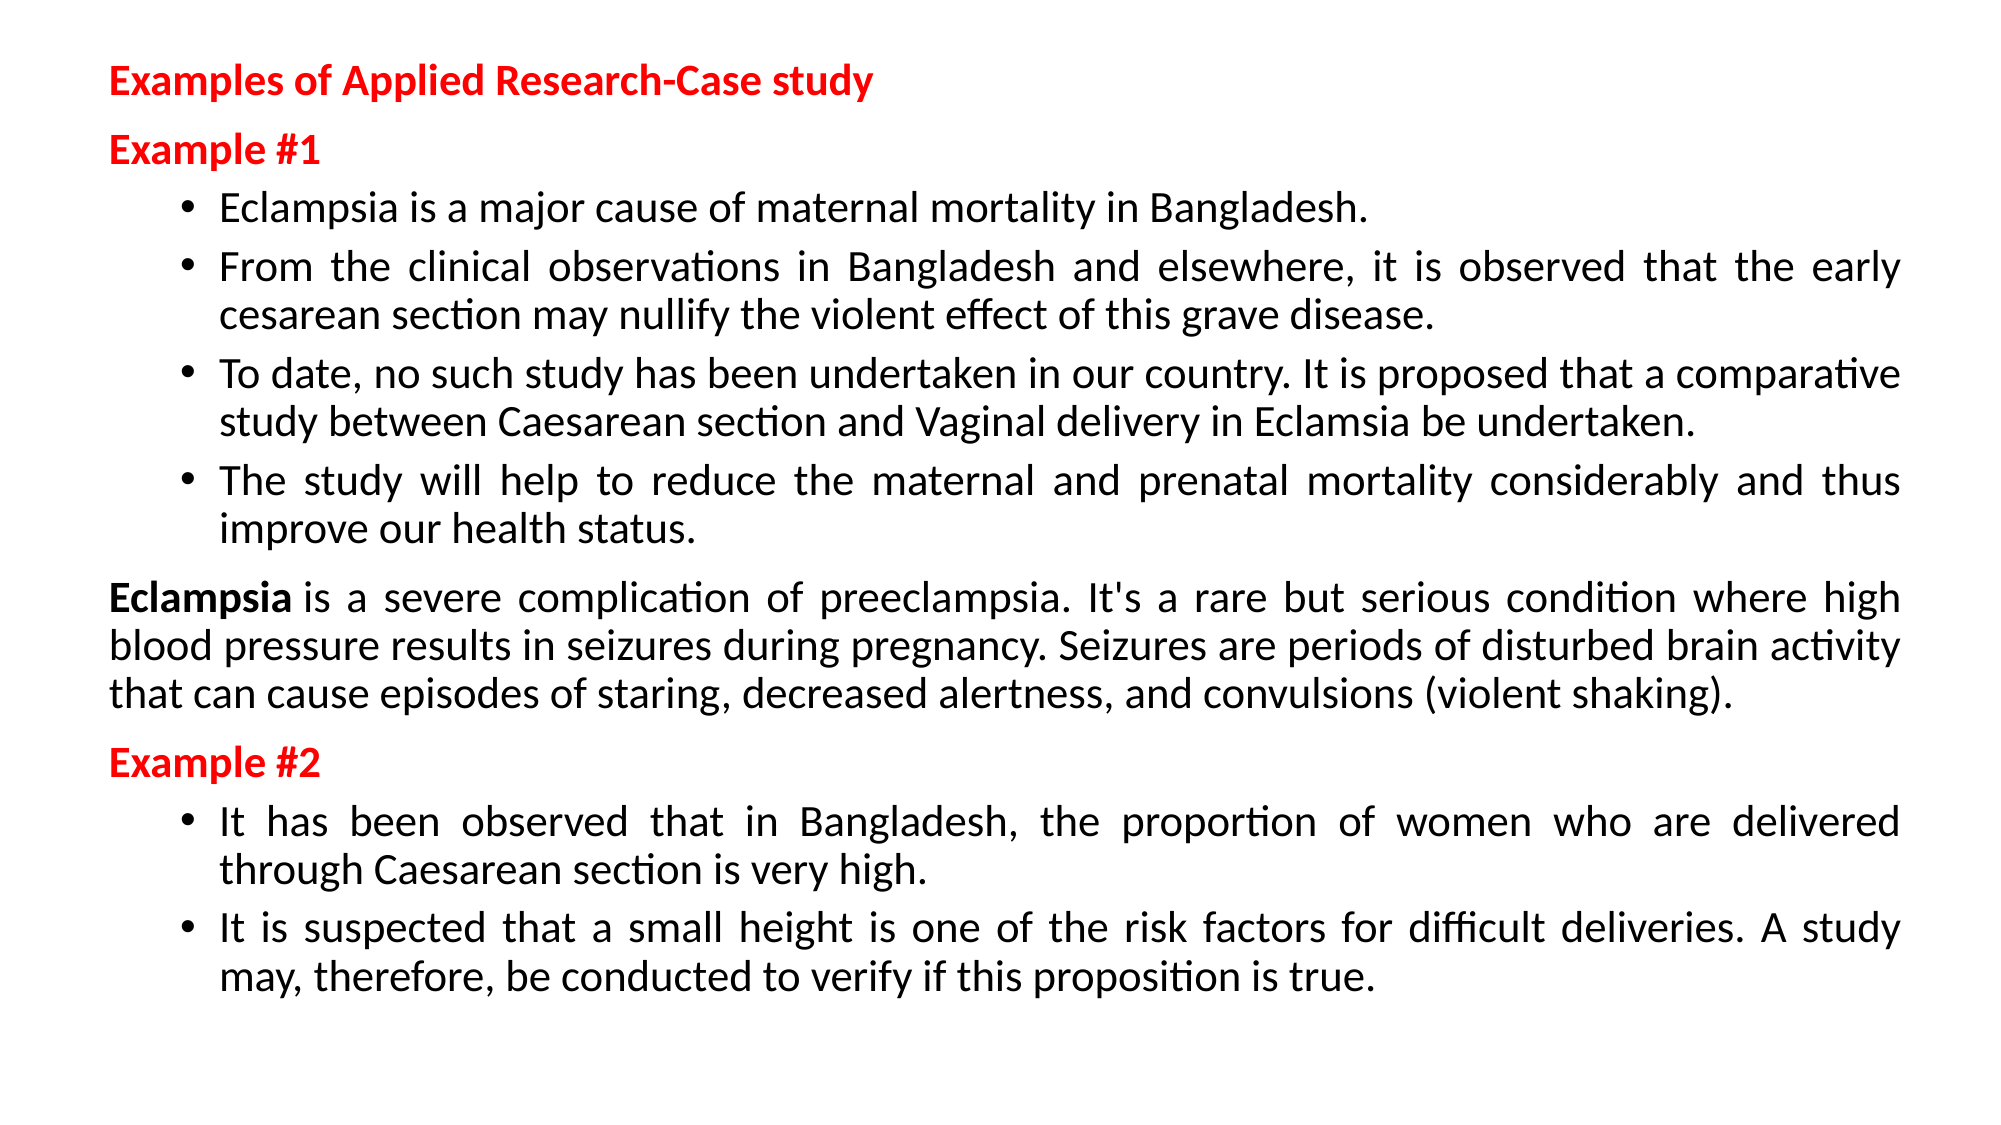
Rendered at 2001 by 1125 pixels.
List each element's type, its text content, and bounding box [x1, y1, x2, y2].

list Examples of Applied Research-Case study Example #1 Eclampsia is a major cause of maternal mortality in Bangladesh. From the clinical observations in Bangladesh and elsewhere, it is observed that the early cesarean section may nullify the violent effect of this grave disease. To date, no such study has been undertaken in our country. It is proposed that a comparative study between Caesarean section and Vaginal delivery in Eclamsia be undertaken. The study will help to reduce the maternal and prenatal mortality considerably and thus improve our health status. Eclampsia is a severe complication of preeclampsia. It's a rare but serious condition where high blood pressure results in seizures during pregnancy. Seizures are periods of disturbed brain activity that can cause episodes of staring, decreased alertness, and convulsions (violent shaking). Example #2 It has been observed that in Bangladesh, the proportion of women who are delivered through Caesarean section is very high. It is suspected that a small height is one of the risk factors for difficult deliveries. A study may, therefore, be conducted to verify if this proposition is true. [94, 49, 1919, 1046]
